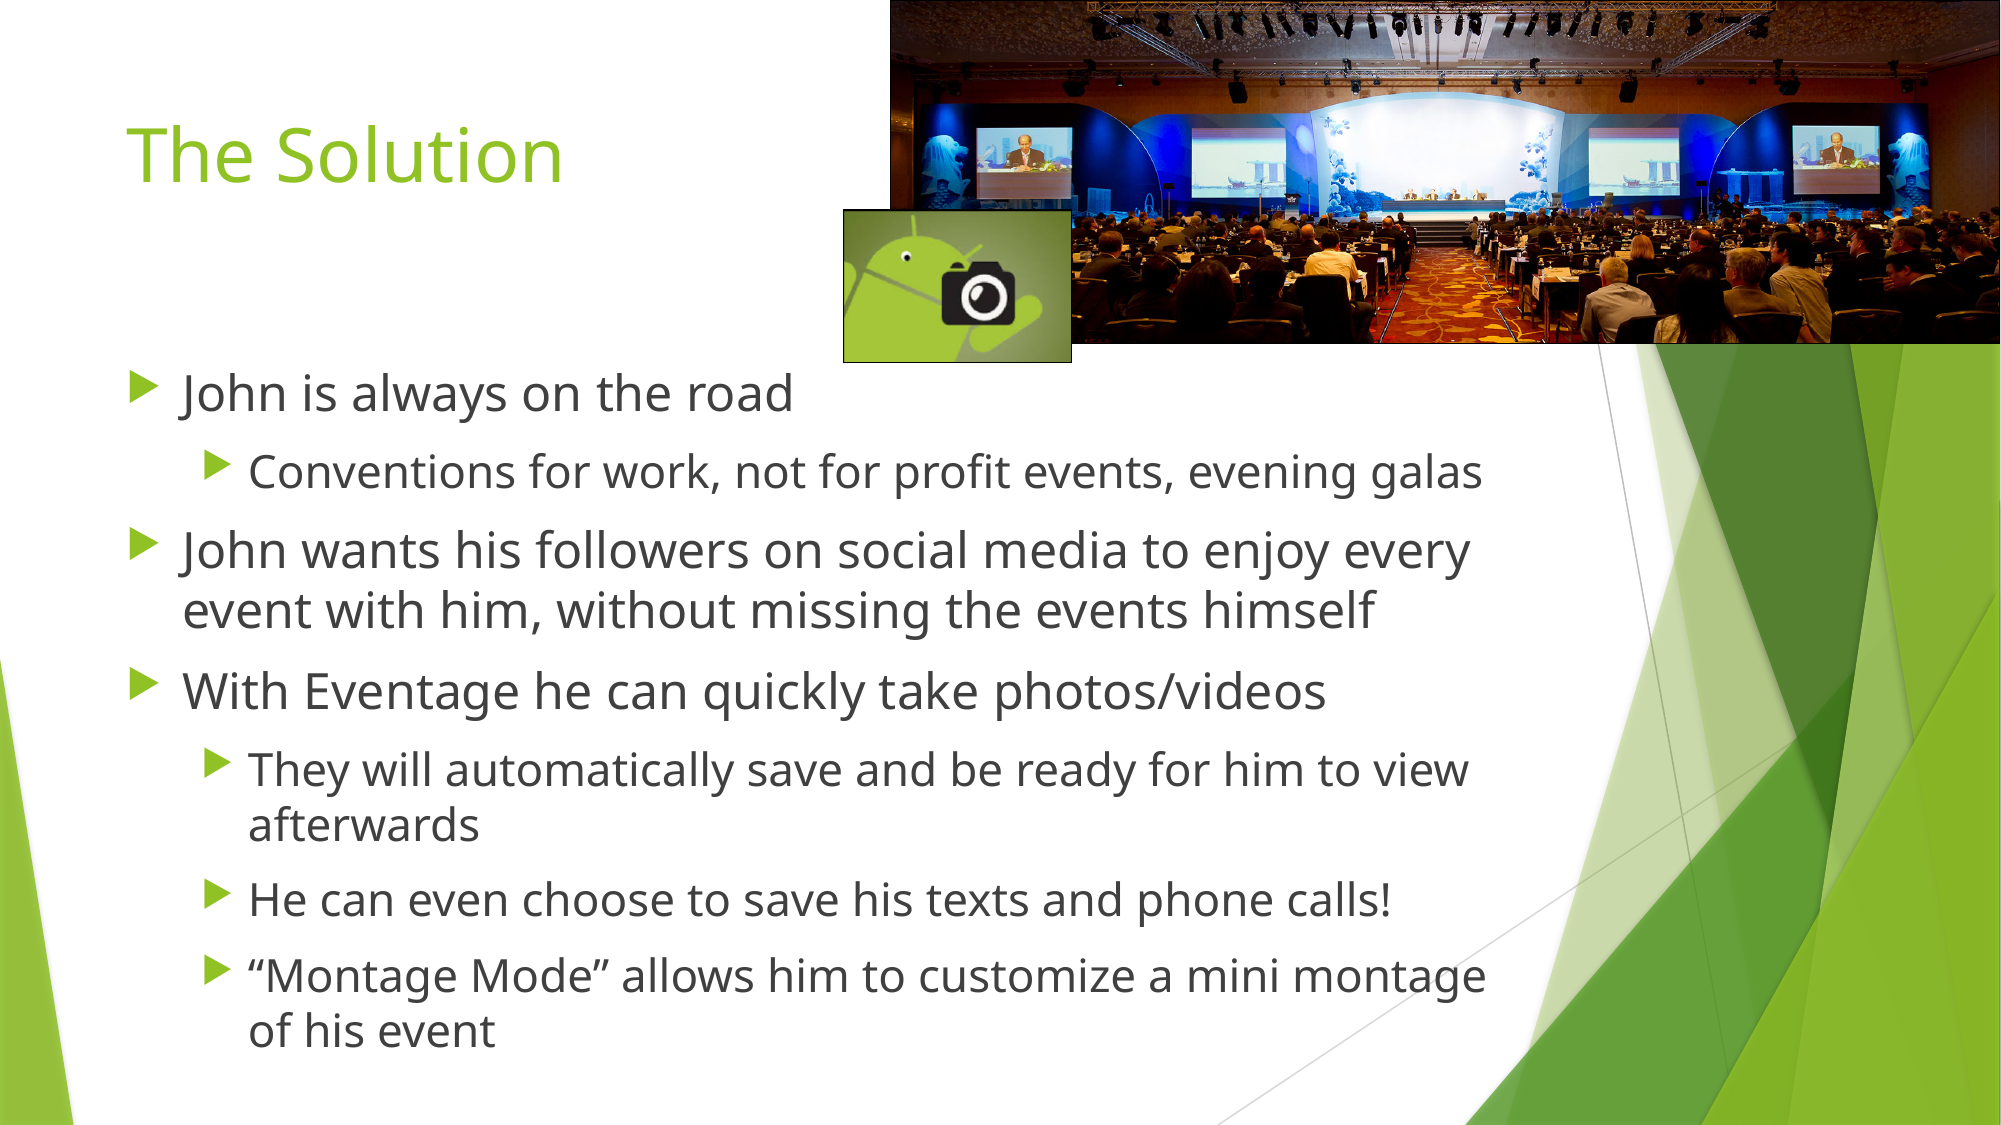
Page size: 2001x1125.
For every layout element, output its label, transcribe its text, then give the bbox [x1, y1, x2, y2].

list John is always on the road Conventions for work, not for profit events, evening galas John wants his followers on social media to enjoy every event with him, without missing the events himself With Eventage he can quickly take photos/videos They will automatically save and be ready for him to view afterwards He can even choose to save his texts and phone calls! “Montage Mode” allows him to customize a mini montage of his event [111, 354, 1522, 1059]
picture [843, 0, 2000, 364]
title The Solution [111, 99, 884, 317]
